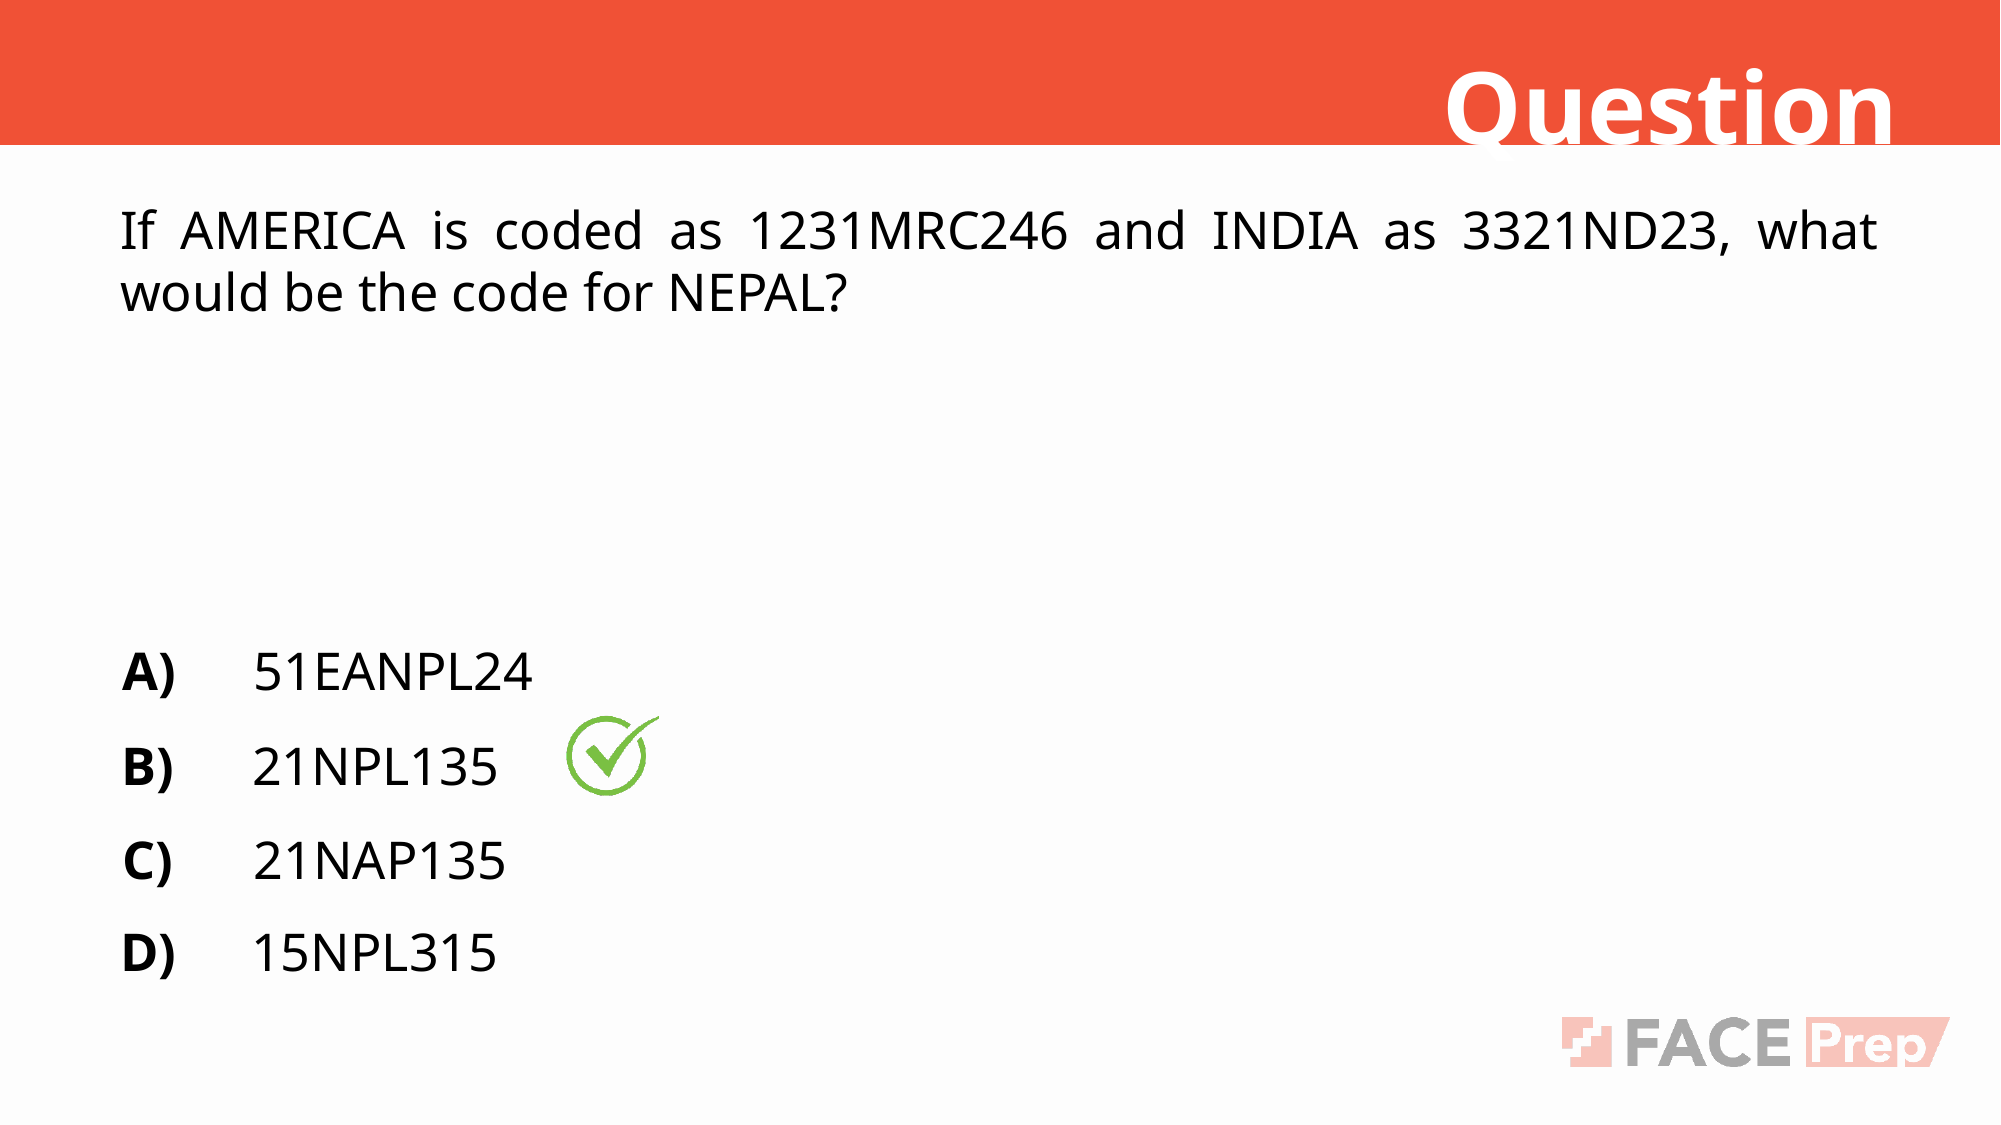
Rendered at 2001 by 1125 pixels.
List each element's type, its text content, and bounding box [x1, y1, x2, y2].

picture [1562, 1017, 1950, 1067]
text_box If AMERICA is coded as 1231MRC246 and INDIA as 3321ND23, what would be the code for NEPAL? [105, 189, 1895, 330]
text_box A) [107, 600, 223, 709]
text_box C) [107, 788, 223, 898]
text_box [0, 0, 2000, 147]
text_box Question [638, 37, 1914, 173]
text_box B) [106, 694, 221, 803]
text_box 21NAP135 [238, 788, 1896, 898]
text_box 21NPL135 [237, 694, 1894, 803]
picture [562, 705, 663, 807]
text_box D) [105, 881, 220, 990]
text_box 15NPL315 [236, 881, 1893, 990]
text_box 51EANPL24 [238, 600, 1896, 709]
